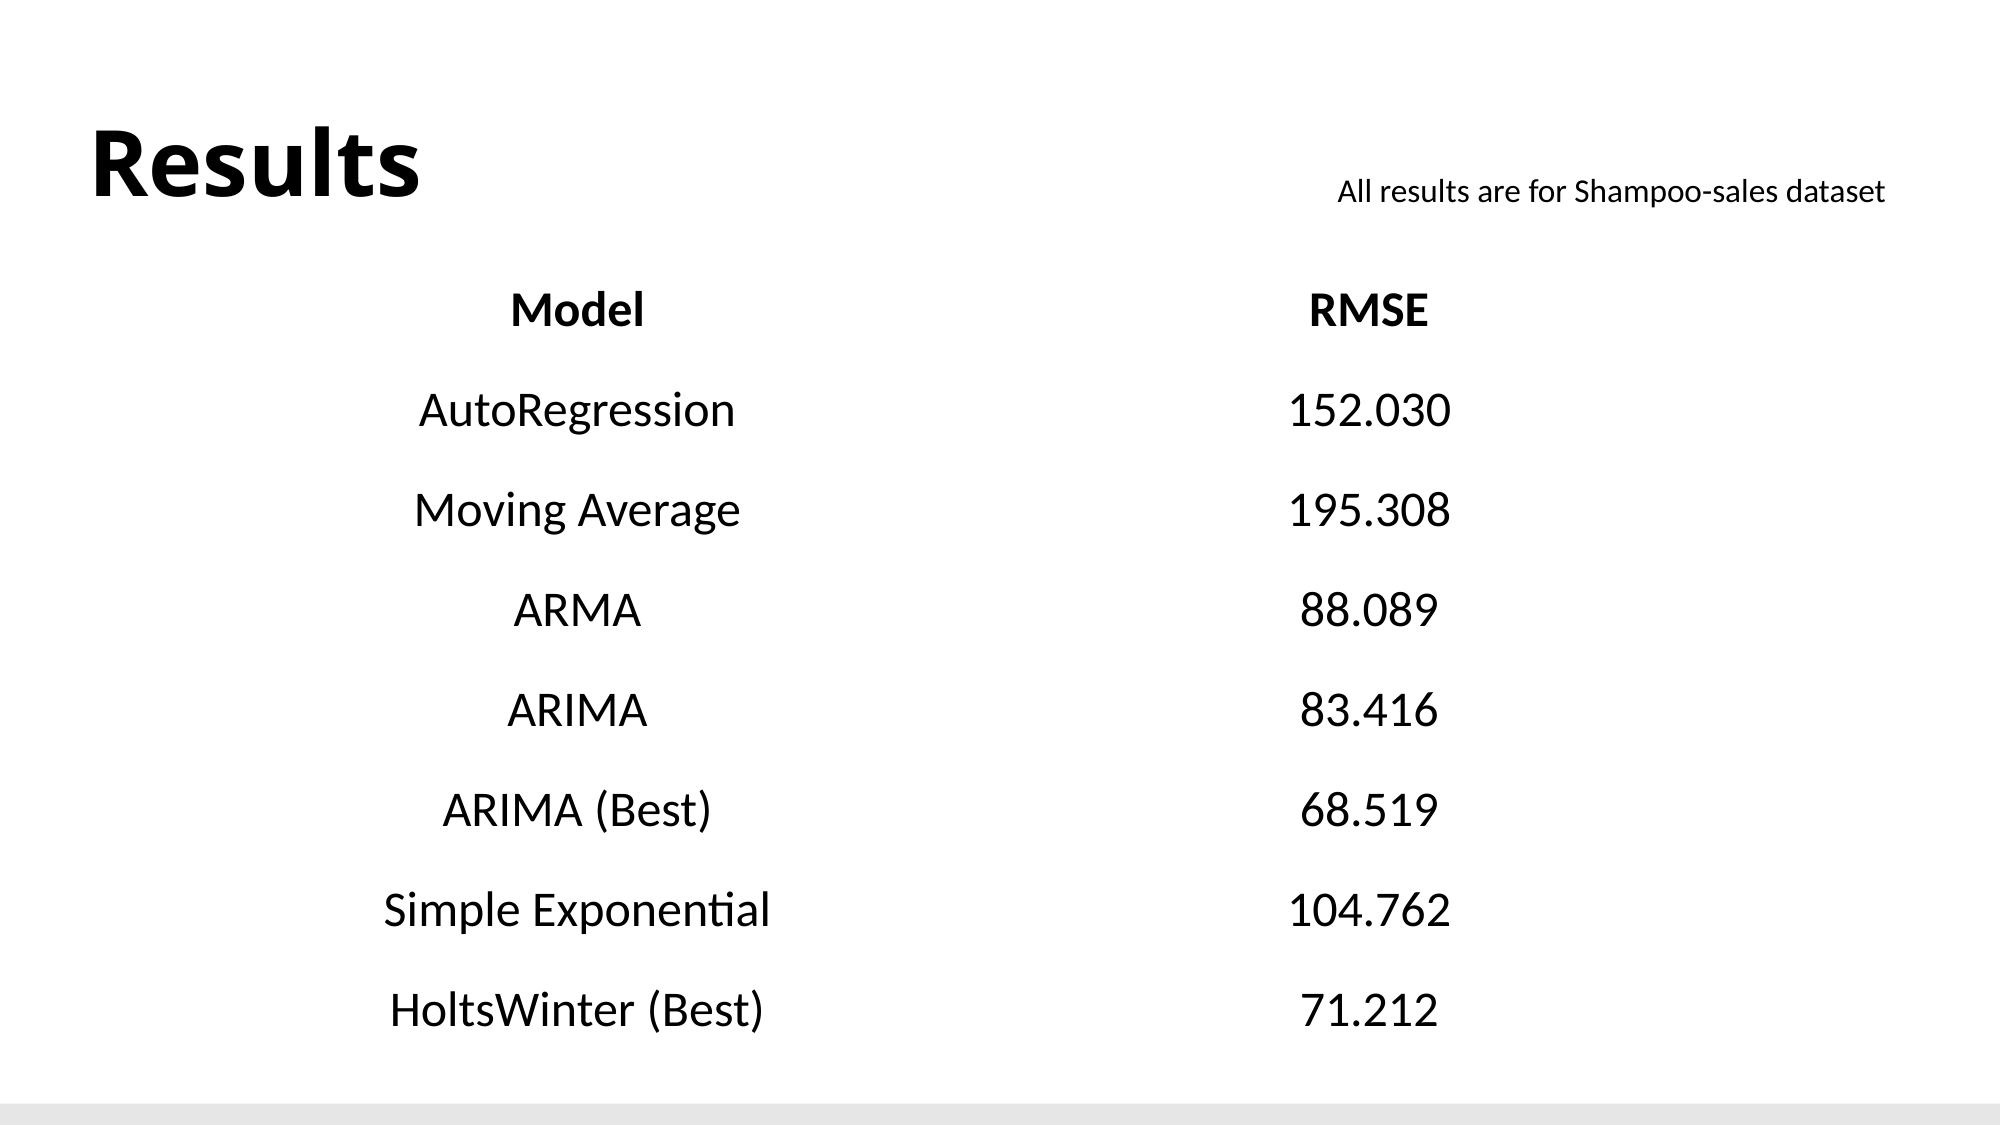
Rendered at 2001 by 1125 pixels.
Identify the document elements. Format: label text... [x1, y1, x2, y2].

table_cell AutoRegression [182, 369, 973, 469]
table_cell 104.762 [973, 869, 1765, 969]
table_cell 71.212 [973, 969, 1765, 1069]
table_header RMSE [973, 269, 1765, 369]
table_cell Simple Exponential [182, 869, 973, 969]
table_cell ARMA [182, 569, 973, 669]
table_cell 68.519 [973, 769, 1765, 869]
table_cell ARIMA [182, 669, 973, 769]
table_cell 152.030 [973, 369, 1765, 469]
table_cell 83.416 [973, 669, 1765, 769]
title Results [68, 97, 1932, 223]
table_cell Moving Average [182, 469, 973, 569]
text_box All results are for Shampoo-sales dataset [1322, 161, 2000, 217]
table_cell ARIMA (Best) [182, 769, 973, 869]
table_cell HoltsWinter (Best) [182, 969, 973, 1069]
table_cell 88.089 [973, 569, 1765, 669]
table_header Model [182, 269, 973, 369]
table_cell 195.308 [973, 469, 1765, 569]
